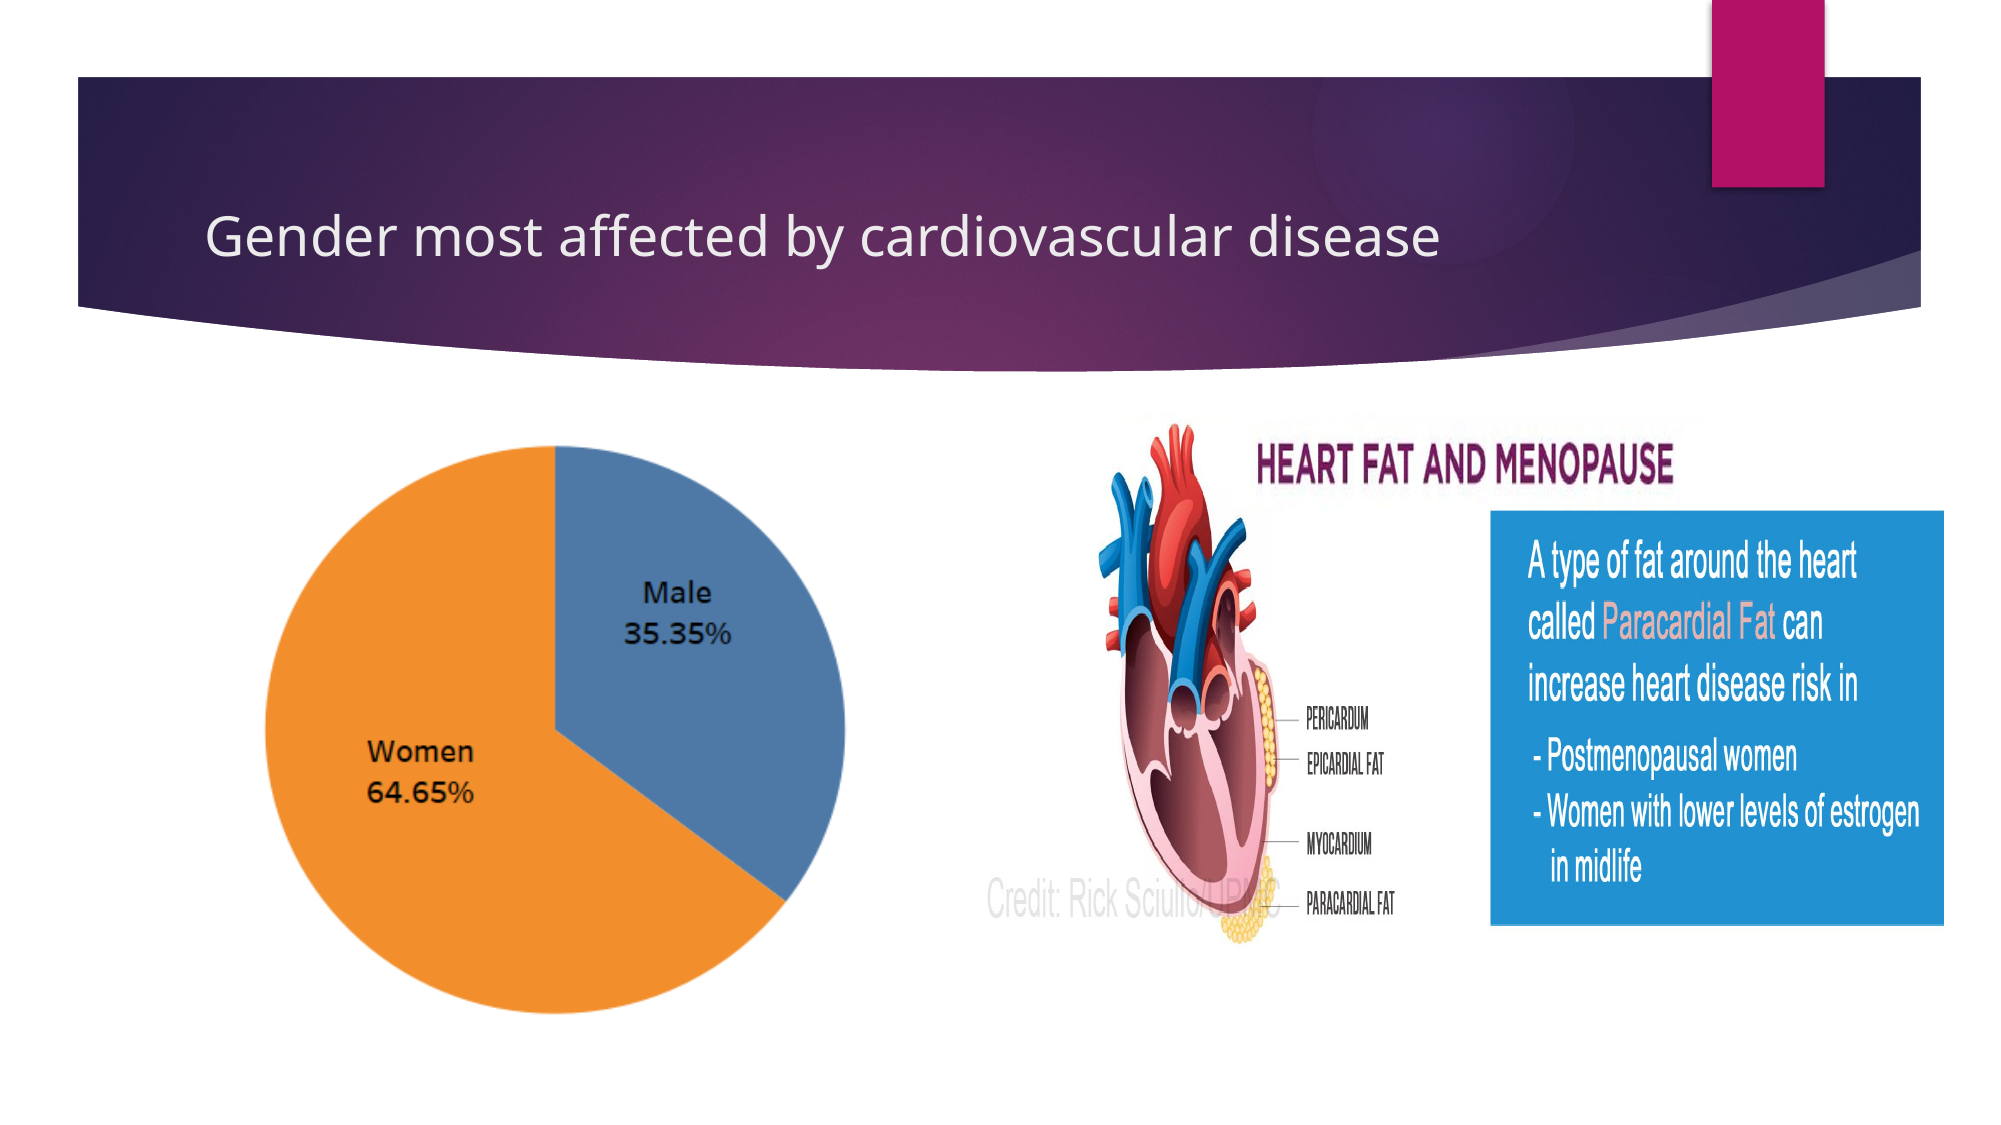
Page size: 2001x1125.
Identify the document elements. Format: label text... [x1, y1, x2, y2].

title Gender most affected by cardiovascular disease [189, 159, 1627, 276]
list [189, 415, 908, 1058]
picture [966, 412, 1944, 953]
